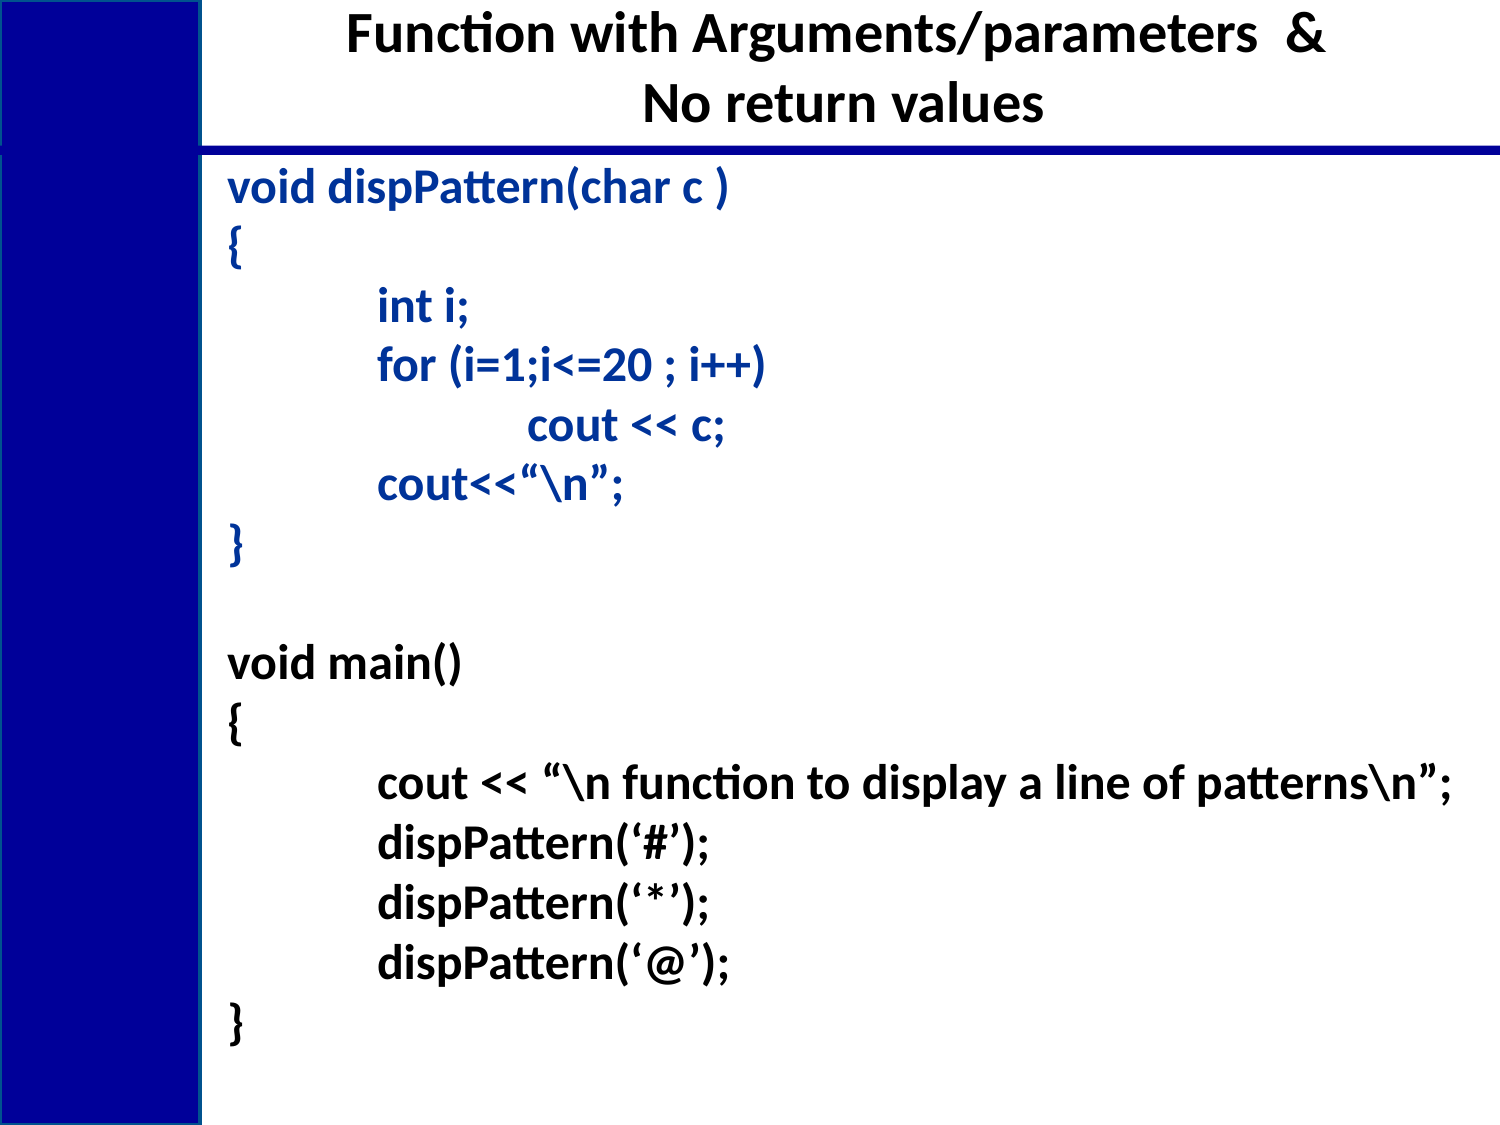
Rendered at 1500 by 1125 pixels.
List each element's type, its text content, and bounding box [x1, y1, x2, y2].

title Function with Arguments/parameters & No return values [212, 0, 1475, 128]
text_box void dispPattern(char c ) { int i; for (i=1;i<=20 ; i++) cout << c; cout<<“\n”; } void main() { cout << “\n function to display a line of patterns\n”; dispPattern(‘#’); dispPattern(‘*’); dispPattern(‘@’); } [212, 162, 1500, 1117]
